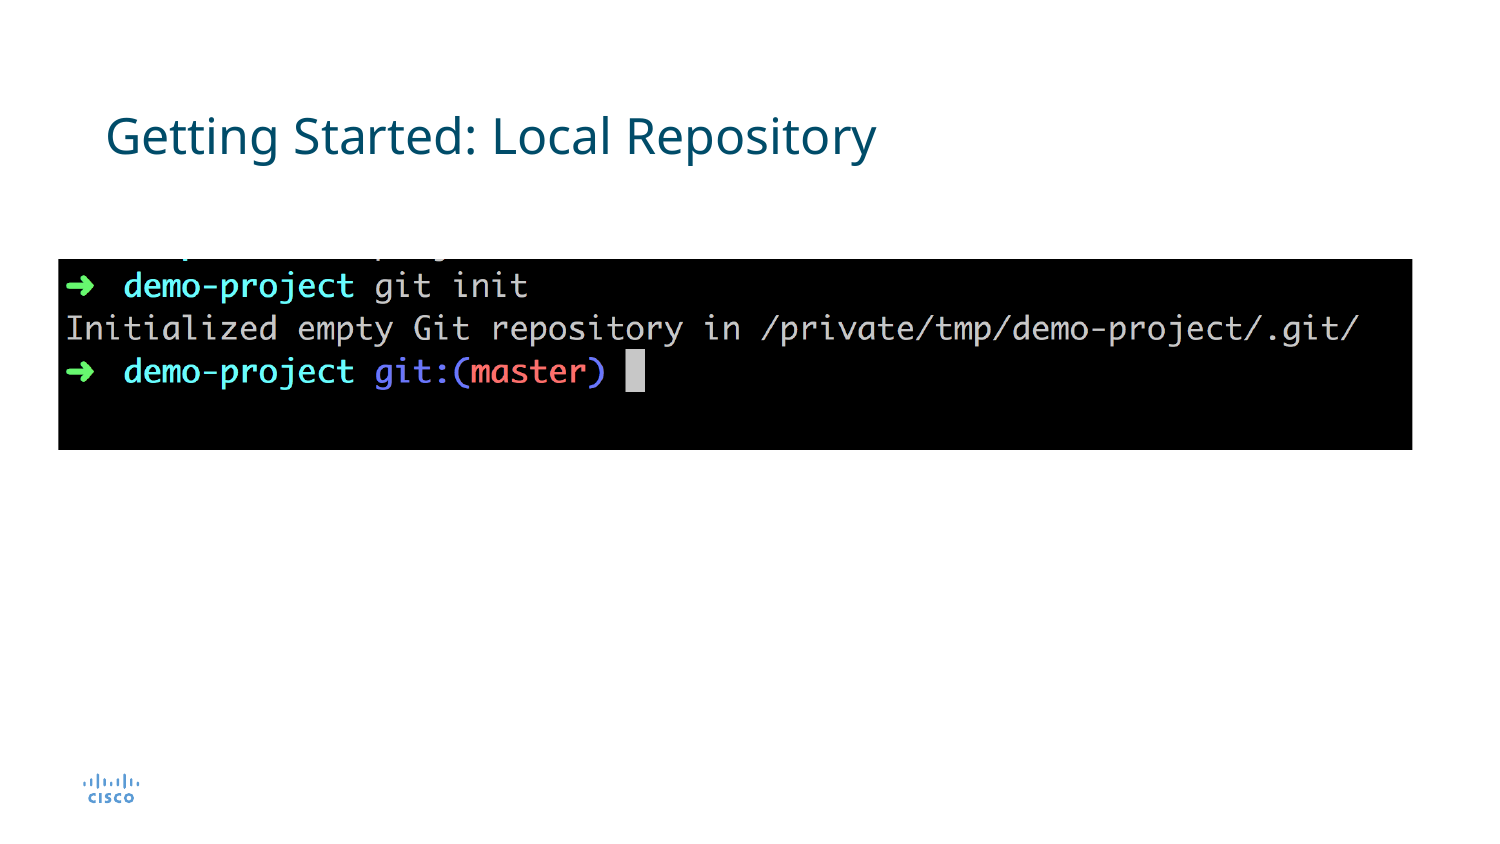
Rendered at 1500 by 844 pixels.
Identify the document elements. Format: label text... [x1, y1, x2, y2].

title Getting Started: Local Repository [103, 48, 1397, 205]
text_box [58, 259, 1413, 450]
